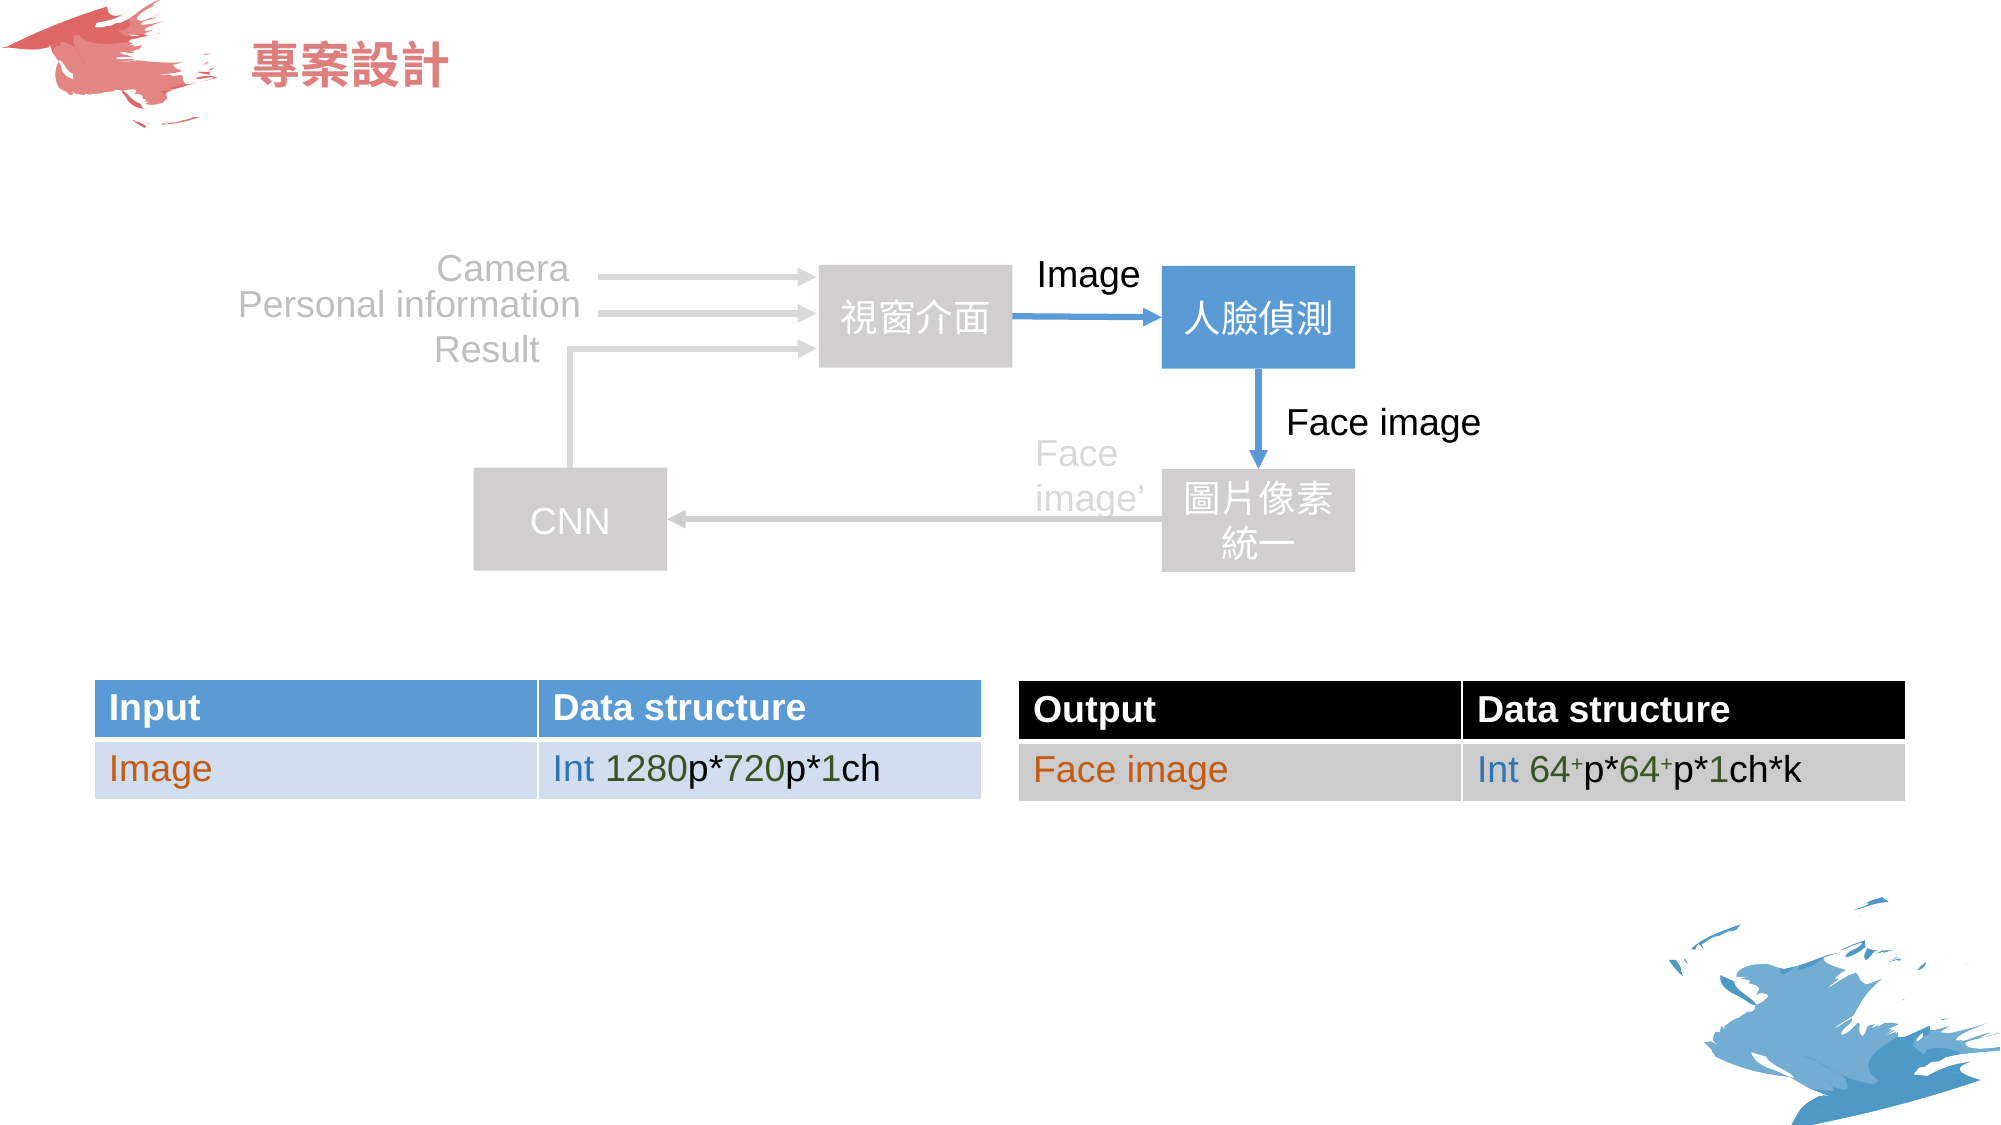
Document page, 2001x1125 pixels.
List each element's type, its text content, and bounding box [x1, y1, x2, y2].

picture [0, 0, 224, 128]
text_box 視窗介面 [818, 264, 1013, 369]
table_header Data structure [1463, 681, 1905, 739]
text_box Face image’ [1020, 421, 1203, 527]
table_header Data structure [539, 680, 981, 737]
text_box 人臉偵測 [1161, 265, 1356, 370]
text_box CNN [473, 467, 668, 572]
text_box 專案設計 [235, 25, 466, 101]
table_header Output [1019, 681, 1461, 739]
text_box 圖片像素 統一 [1161, 468, 1356, 573]
table_cell Int 64+p*64+p*1ch*k [1463, 744, 1905, 801]
text_box Result [419, 317, 557, 378]
table_cell Face image [1019, 744, 1461, 801]
table_header Input [95, 680, 537, 737]
text_box Face image [1271, 390, 1500, 450]
table_cell Image [95, 742, 537, 799]
table_cell Int 1280p*720p*1ch [539, 742, 981, 799]
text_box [633, 284, 754, 532]
text_box Camera [421, 236, 587, 273]
text_box Personal information [223, 273, 605, 333]
picture [1668, 897, 2000, 1125]
text_box Image [1021, 242, 1158, 303]
